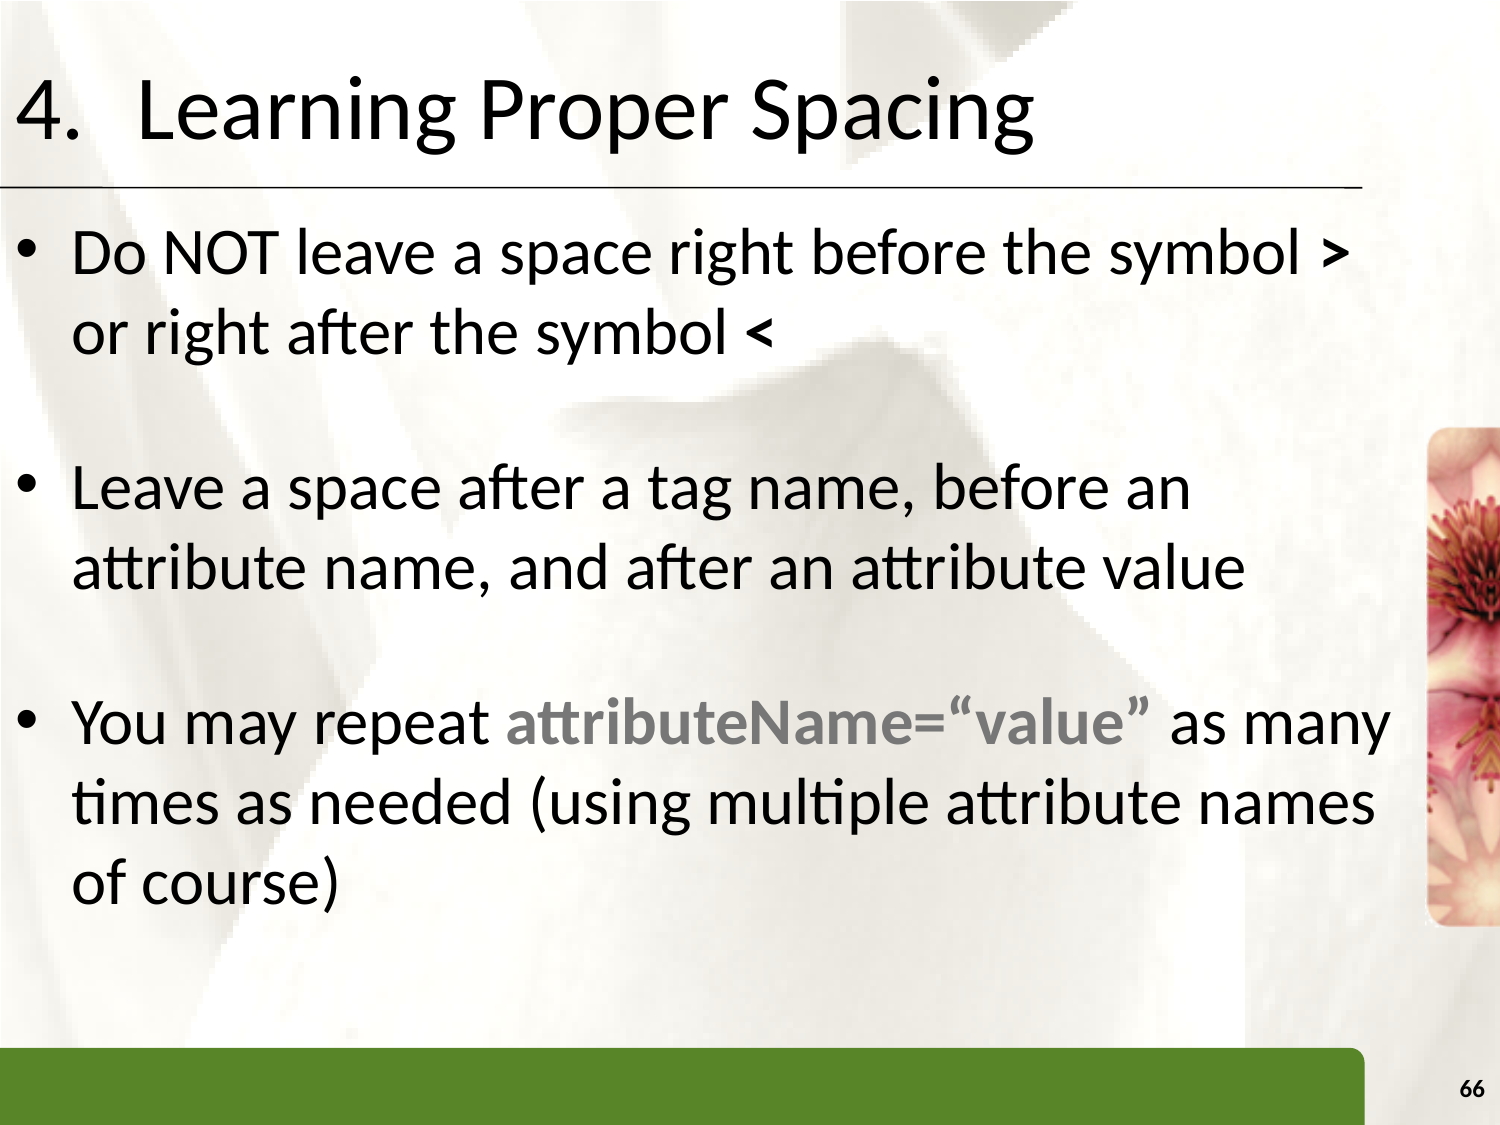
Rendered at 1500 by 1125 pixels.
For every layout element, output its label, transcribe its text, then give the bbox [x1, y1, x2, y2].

slide_number 66 [1412, 1050, 1500, 1125]
picture [1426, 425, 1500, 930]
list Do NOT leave a space right before the symbol > or right after the symbol < Leave a space after a tag name, before an attribute name, and after an attribute value You may repeat attributeName=“value” as many times as needed (using multiple attribute names of course) [0, 199, 1426, 1006]
title Learning Proper Spacing [0, 24, 1363, 181]
